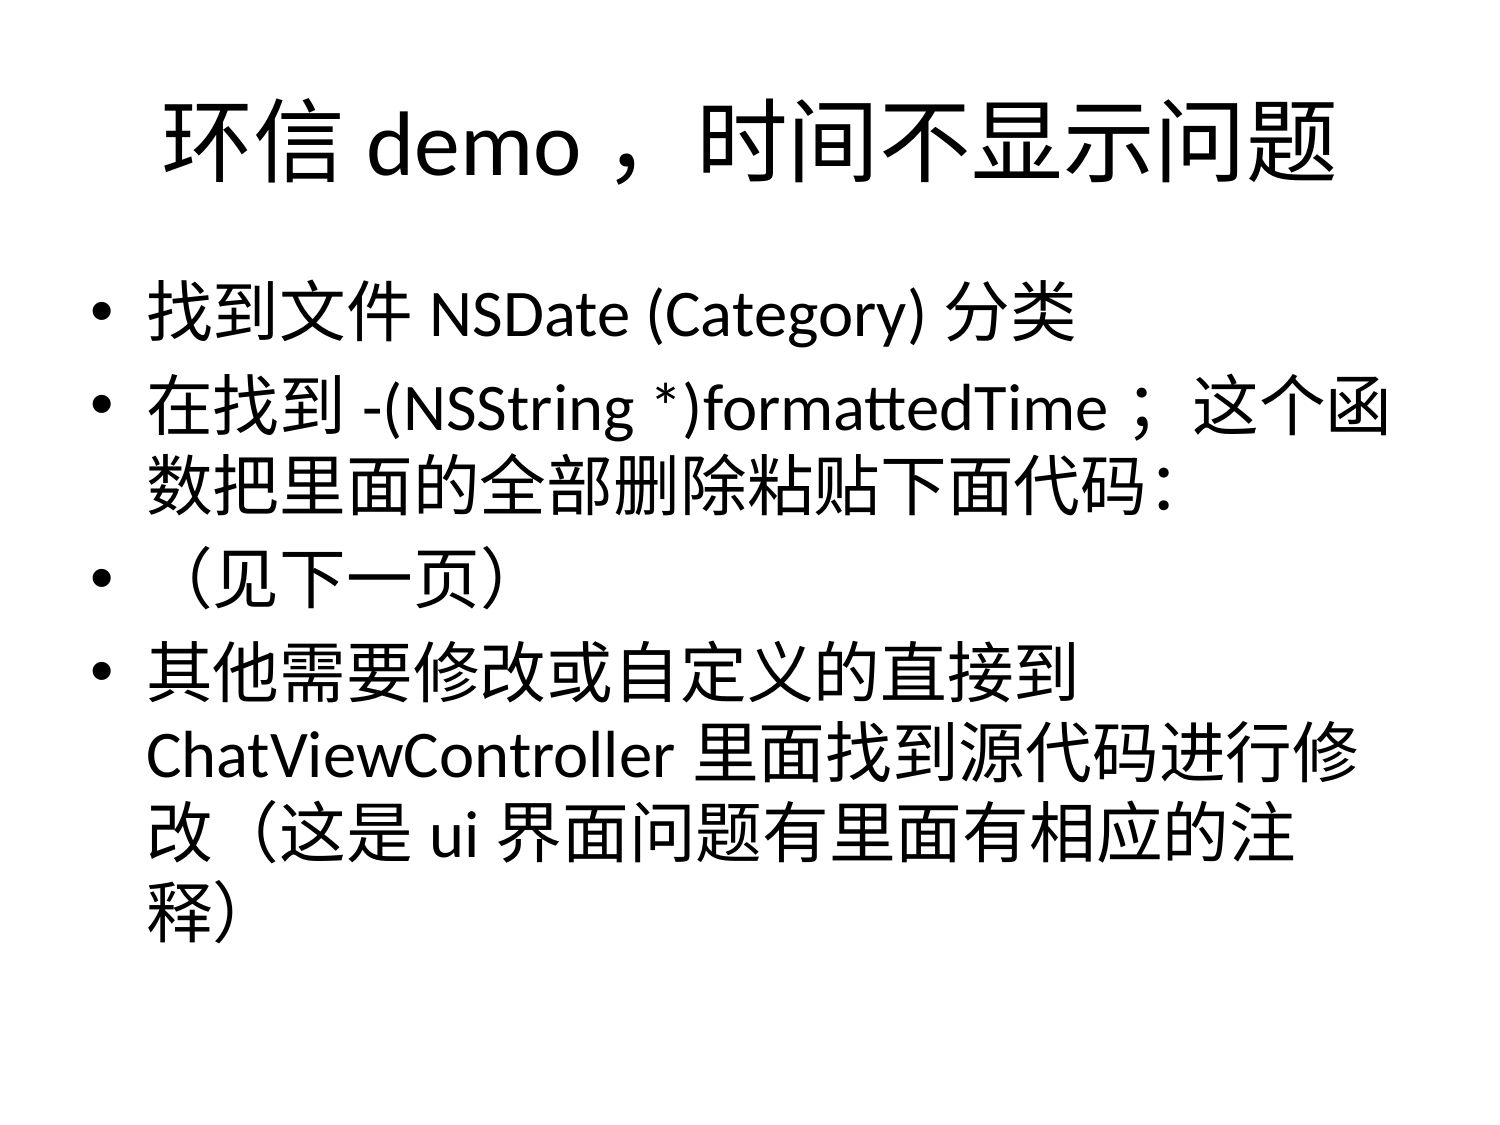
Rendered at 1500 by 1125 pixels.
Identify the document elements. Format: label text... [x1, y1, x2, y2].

list 找到文件NSDate (Category)分类 在找到-(NSString *)formattedTime；这个函数把里面的全部删除粘贴下面代码： （见下一页） 其他需要修改或自定义的直接到ChatViewController里面找到源代码进行修改（这是ui界面问题有里面有相应的注释） [75, 262, 1425, 1005]
title 环信demo，时间不显示问题 [75, 45, 1425, 233]
